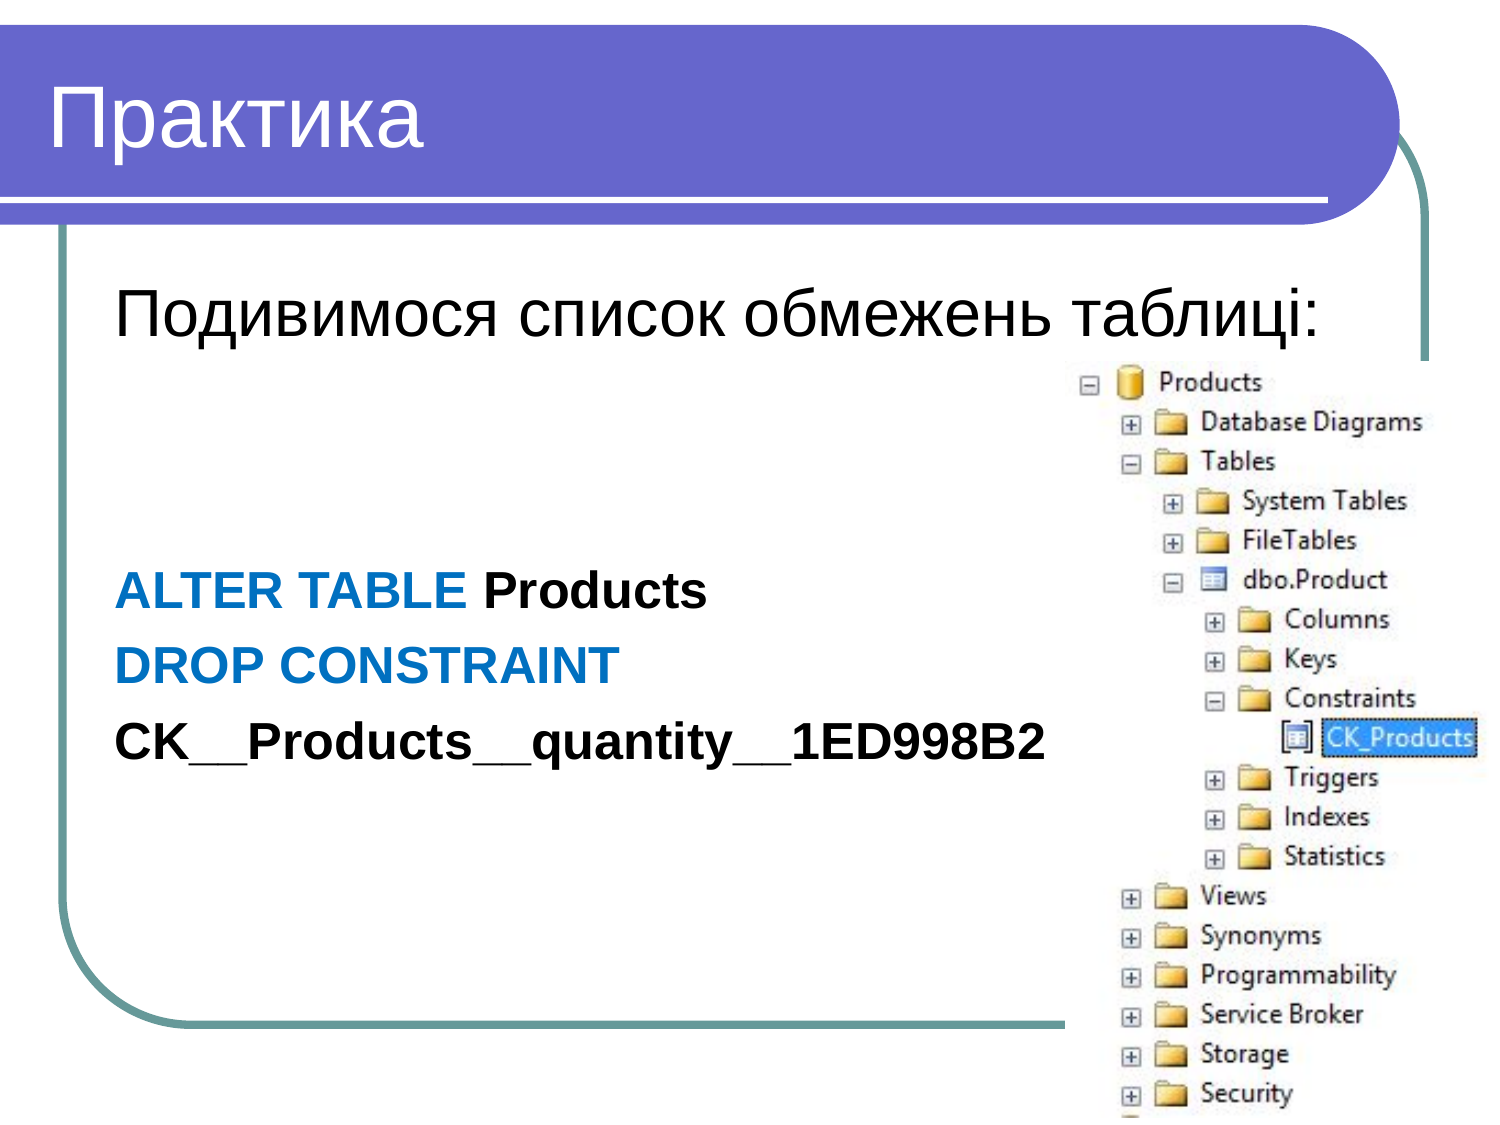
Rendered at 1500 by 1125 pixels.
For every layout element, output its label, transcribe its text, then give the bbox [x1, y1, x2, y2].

picture [1065, 361, 1489, 1118]
text_box Практика [32, 37, 1347, 188]
text_box Подивимося список обмежень таблиці: ALTER TABLE Products DROP CONSTRAINT CK__Products__quantity__1ED998B2 [99, 262, 1400, 988]
